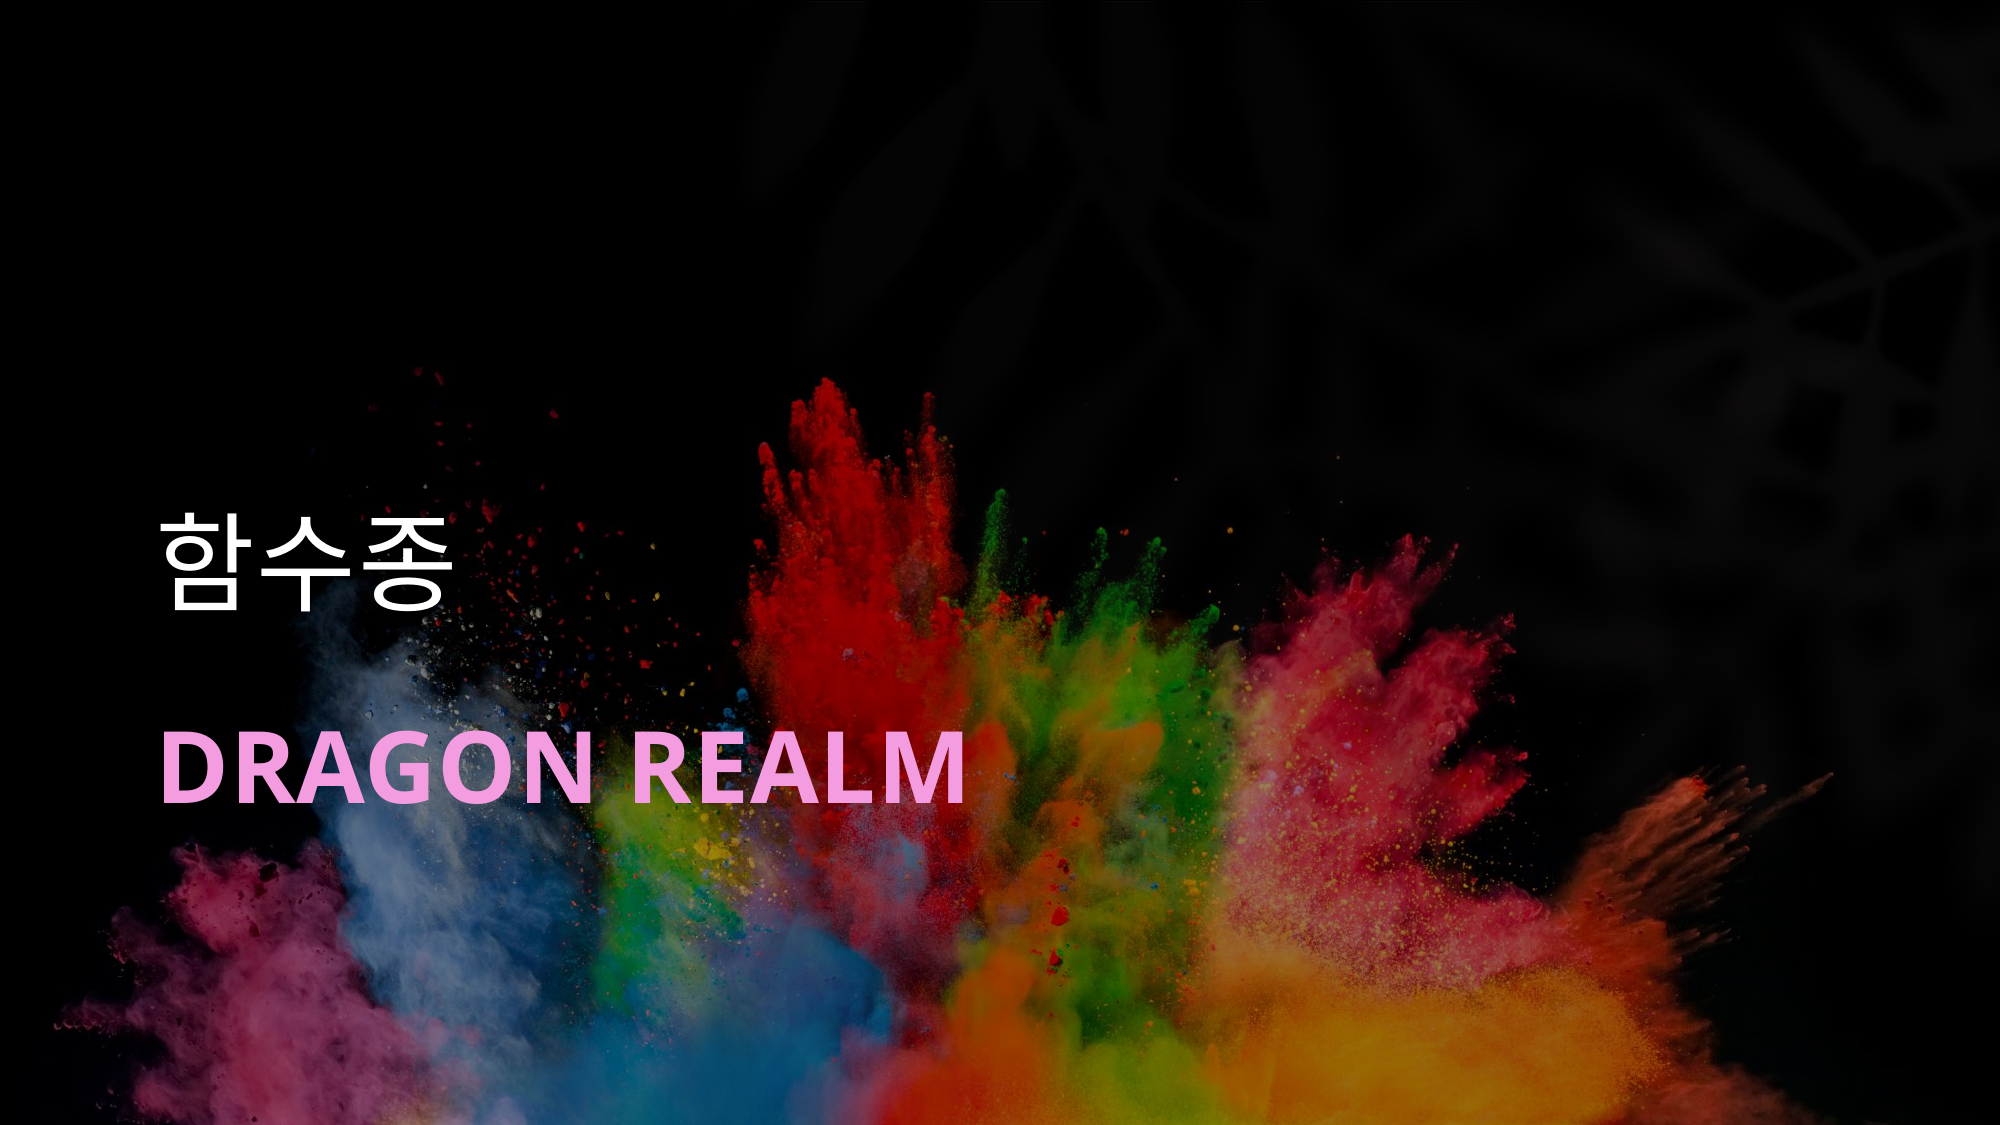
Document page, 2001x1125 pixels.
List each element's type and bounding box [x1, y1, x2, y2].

text_box [732, 0, 2000, 1125]
picture [0, 0, 732, 1125]
